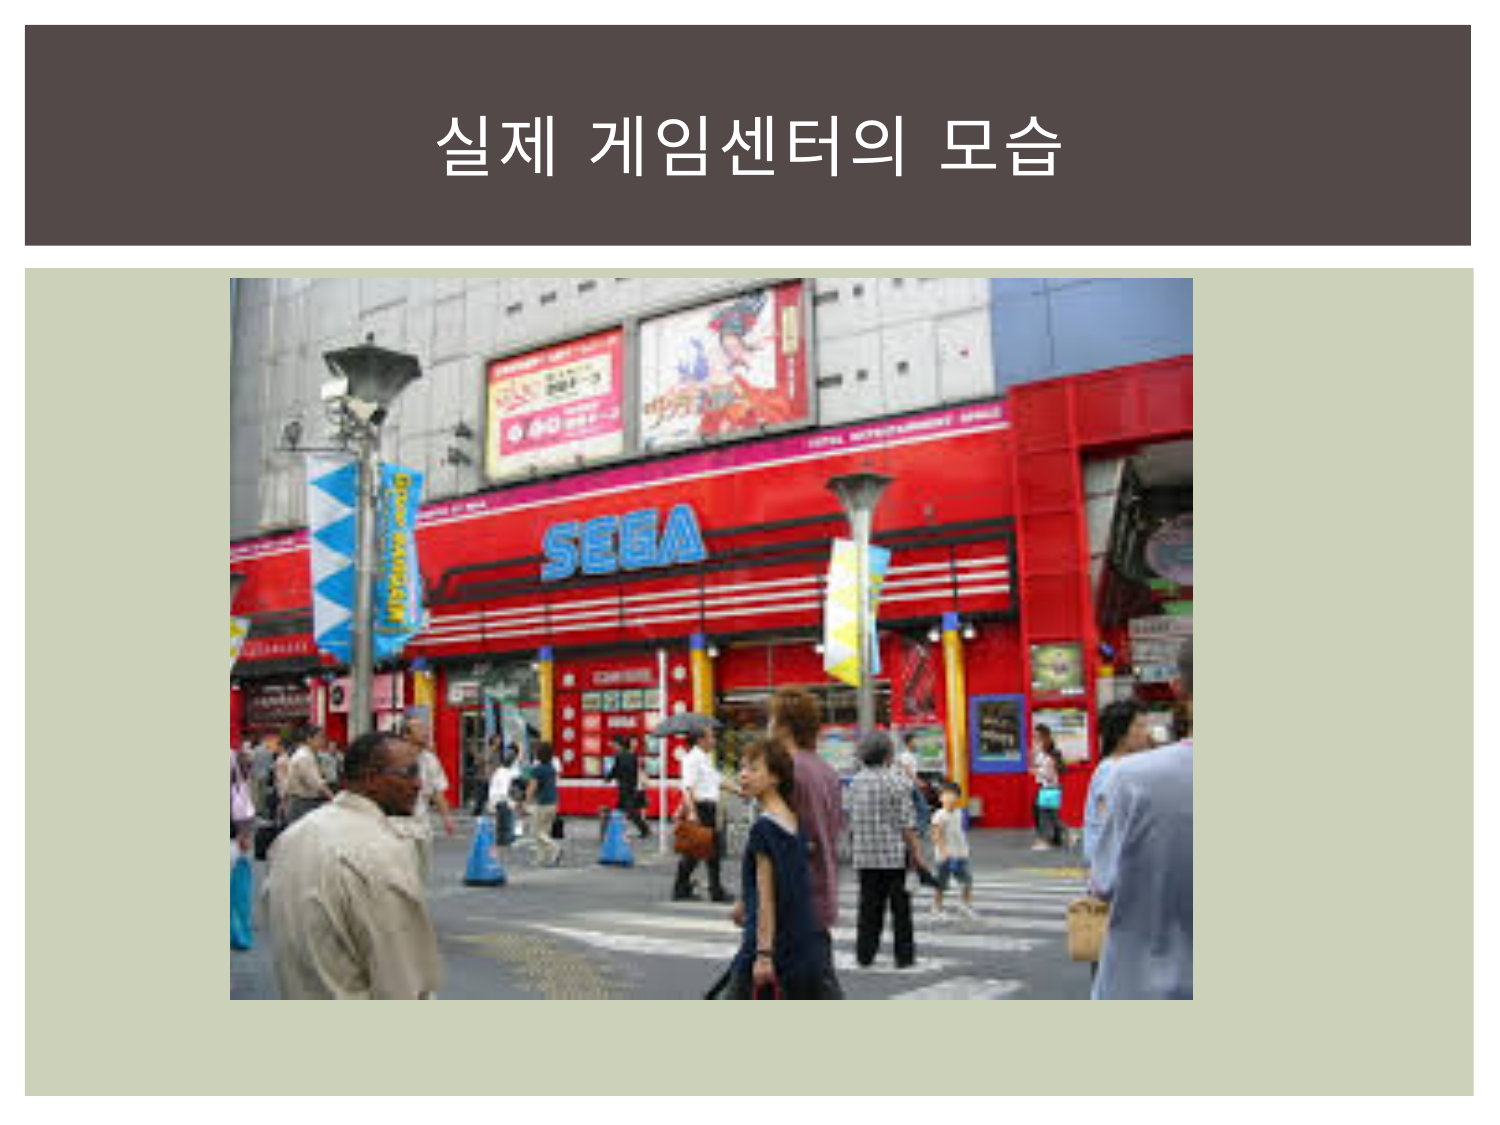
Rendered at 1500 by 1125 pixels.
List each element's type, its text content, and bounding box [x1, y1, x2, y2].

picture [229, 278, 1193, 1000]
title 실제 게임센터의 모습 [62, 58, 1438, 232]
